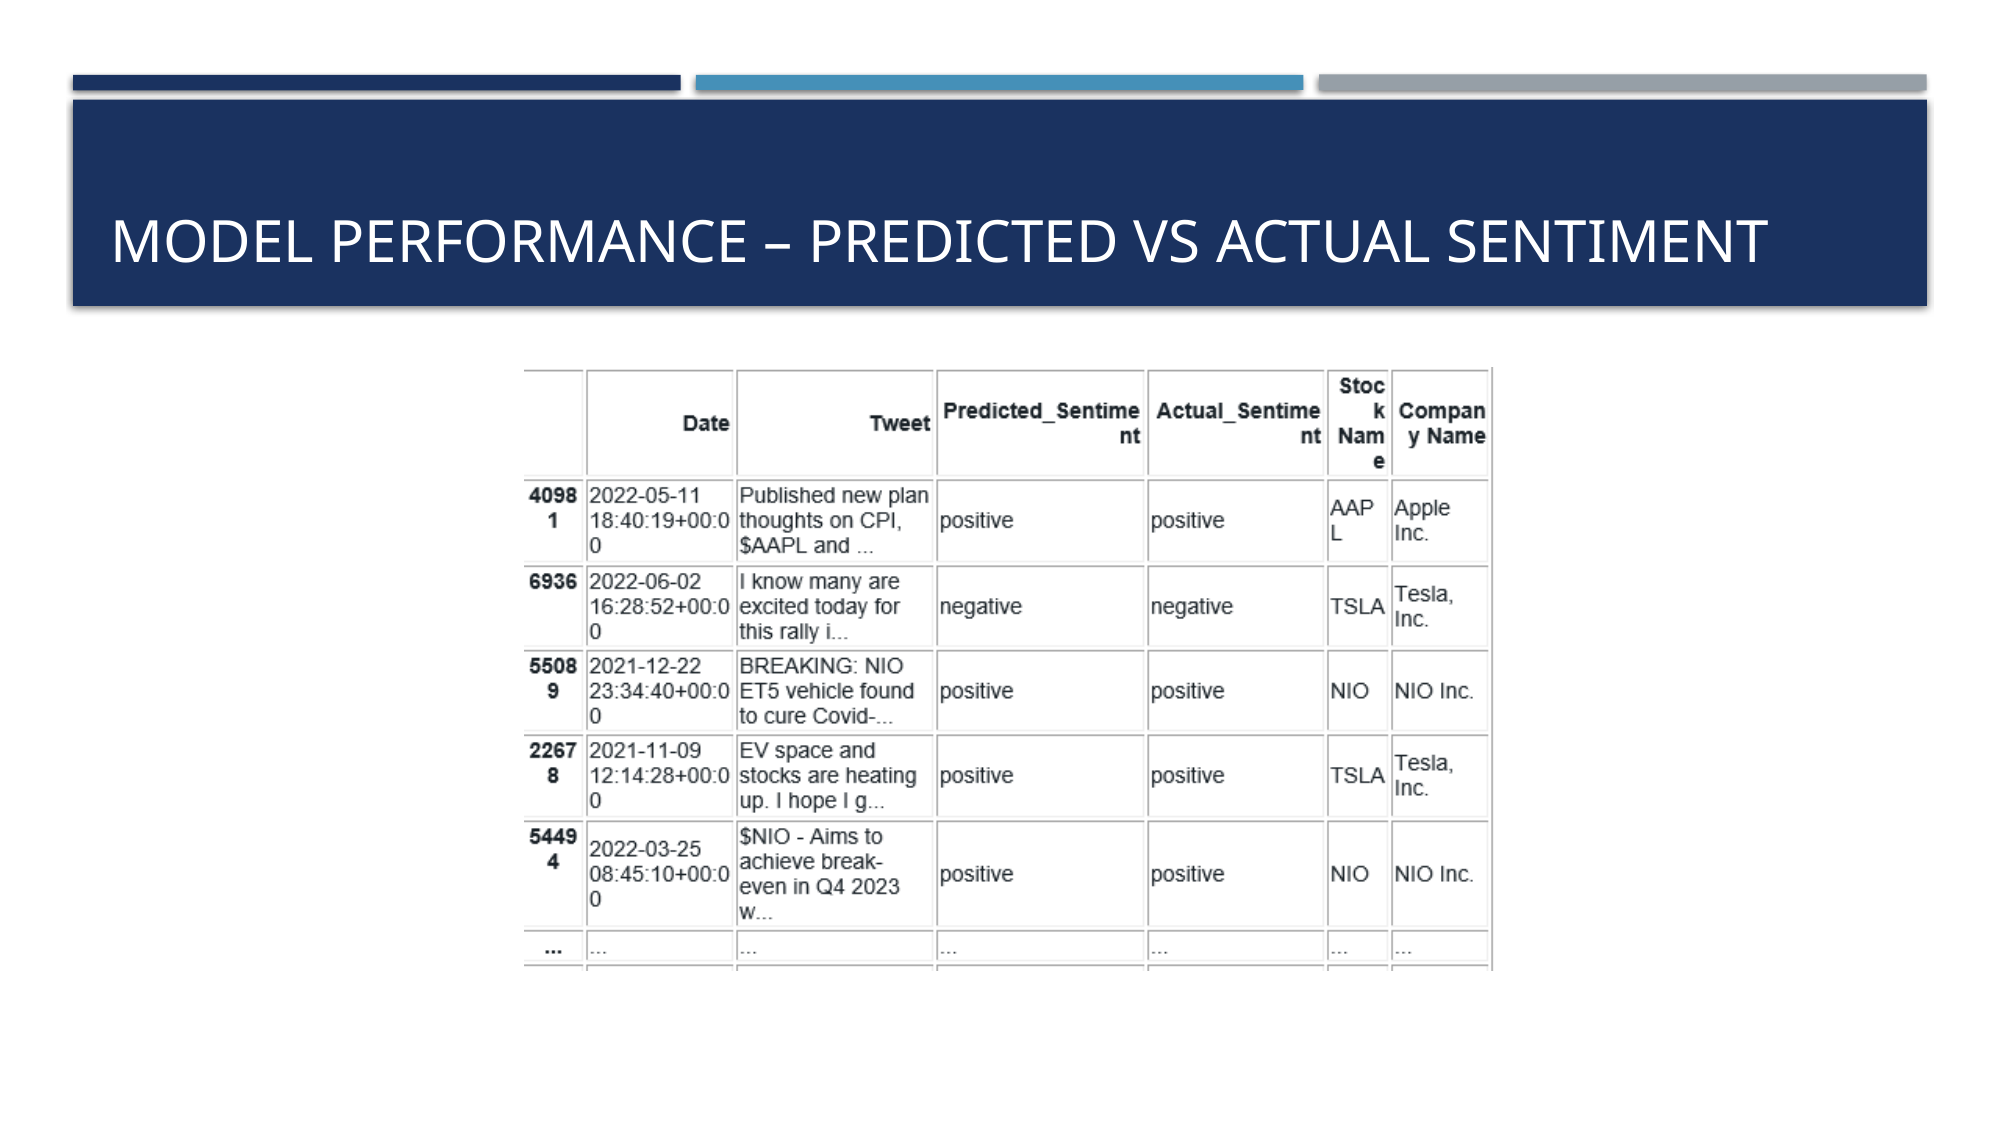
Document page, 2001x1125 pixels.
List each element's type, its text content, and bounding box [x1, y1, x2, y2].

picture [523, 366, 1502, 971]
title Model performance – predicted vs actual sentiment [95, 119, 1905, 282]
